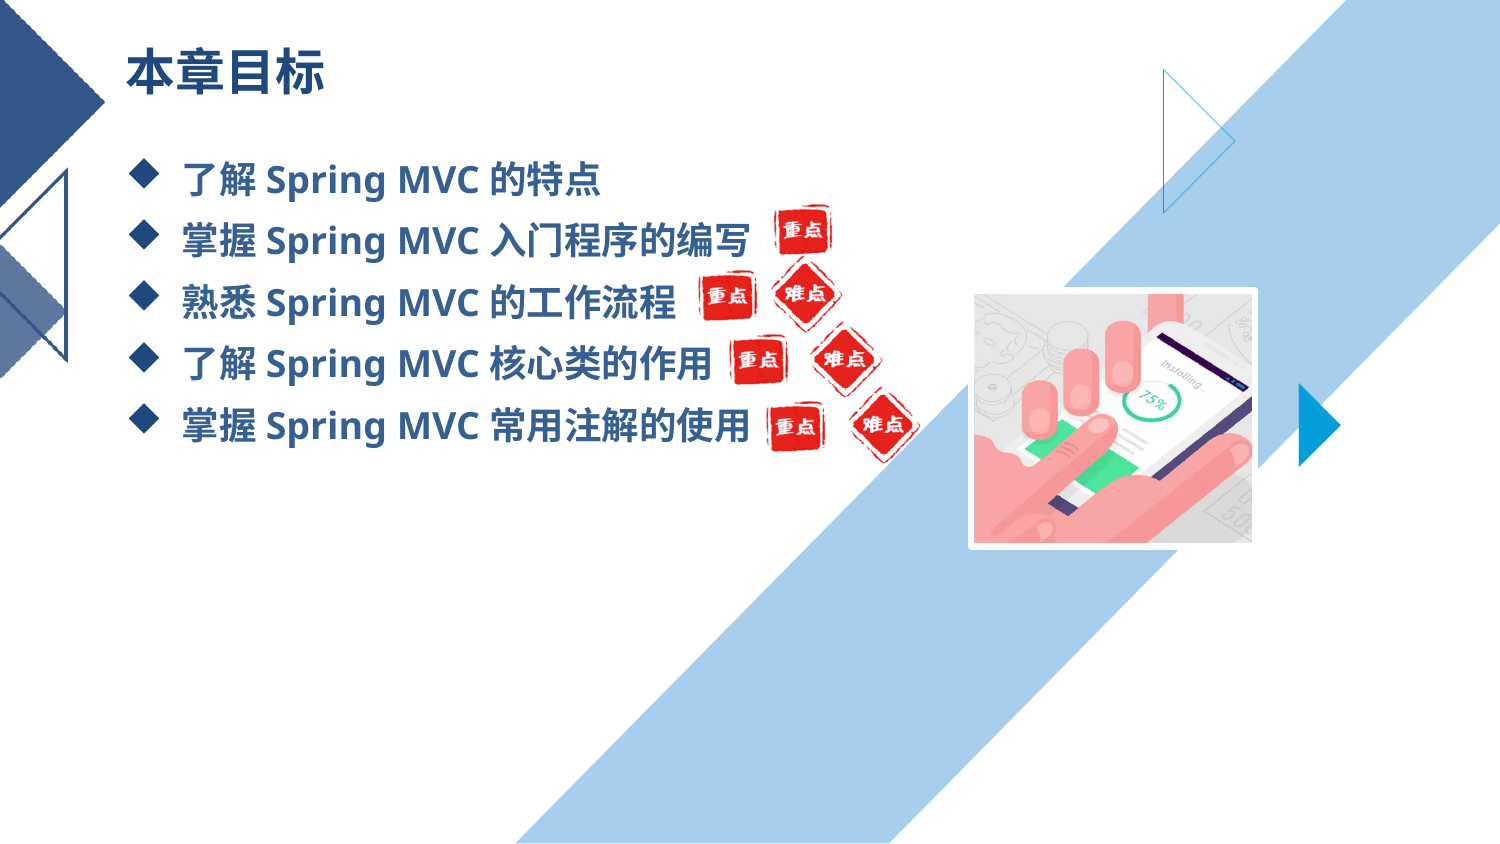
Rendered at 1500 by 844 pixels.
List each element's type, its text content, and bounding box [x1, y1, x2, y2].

list 了解Spring MVC的特点 掌握Spring MVC入门程序的编写 熟悉Spring MVC的工作流程 了解Spring MVC核心类的作用 掌握Spring MVC常用注解的使用 [112, 140, 1424, 800]
picture [1165, 69, 1341, 140]
picture [687, 189, 924, 465]
title 本章目标 [112, 24, 1274, 116]
picture [0, 0, 105, 446]
